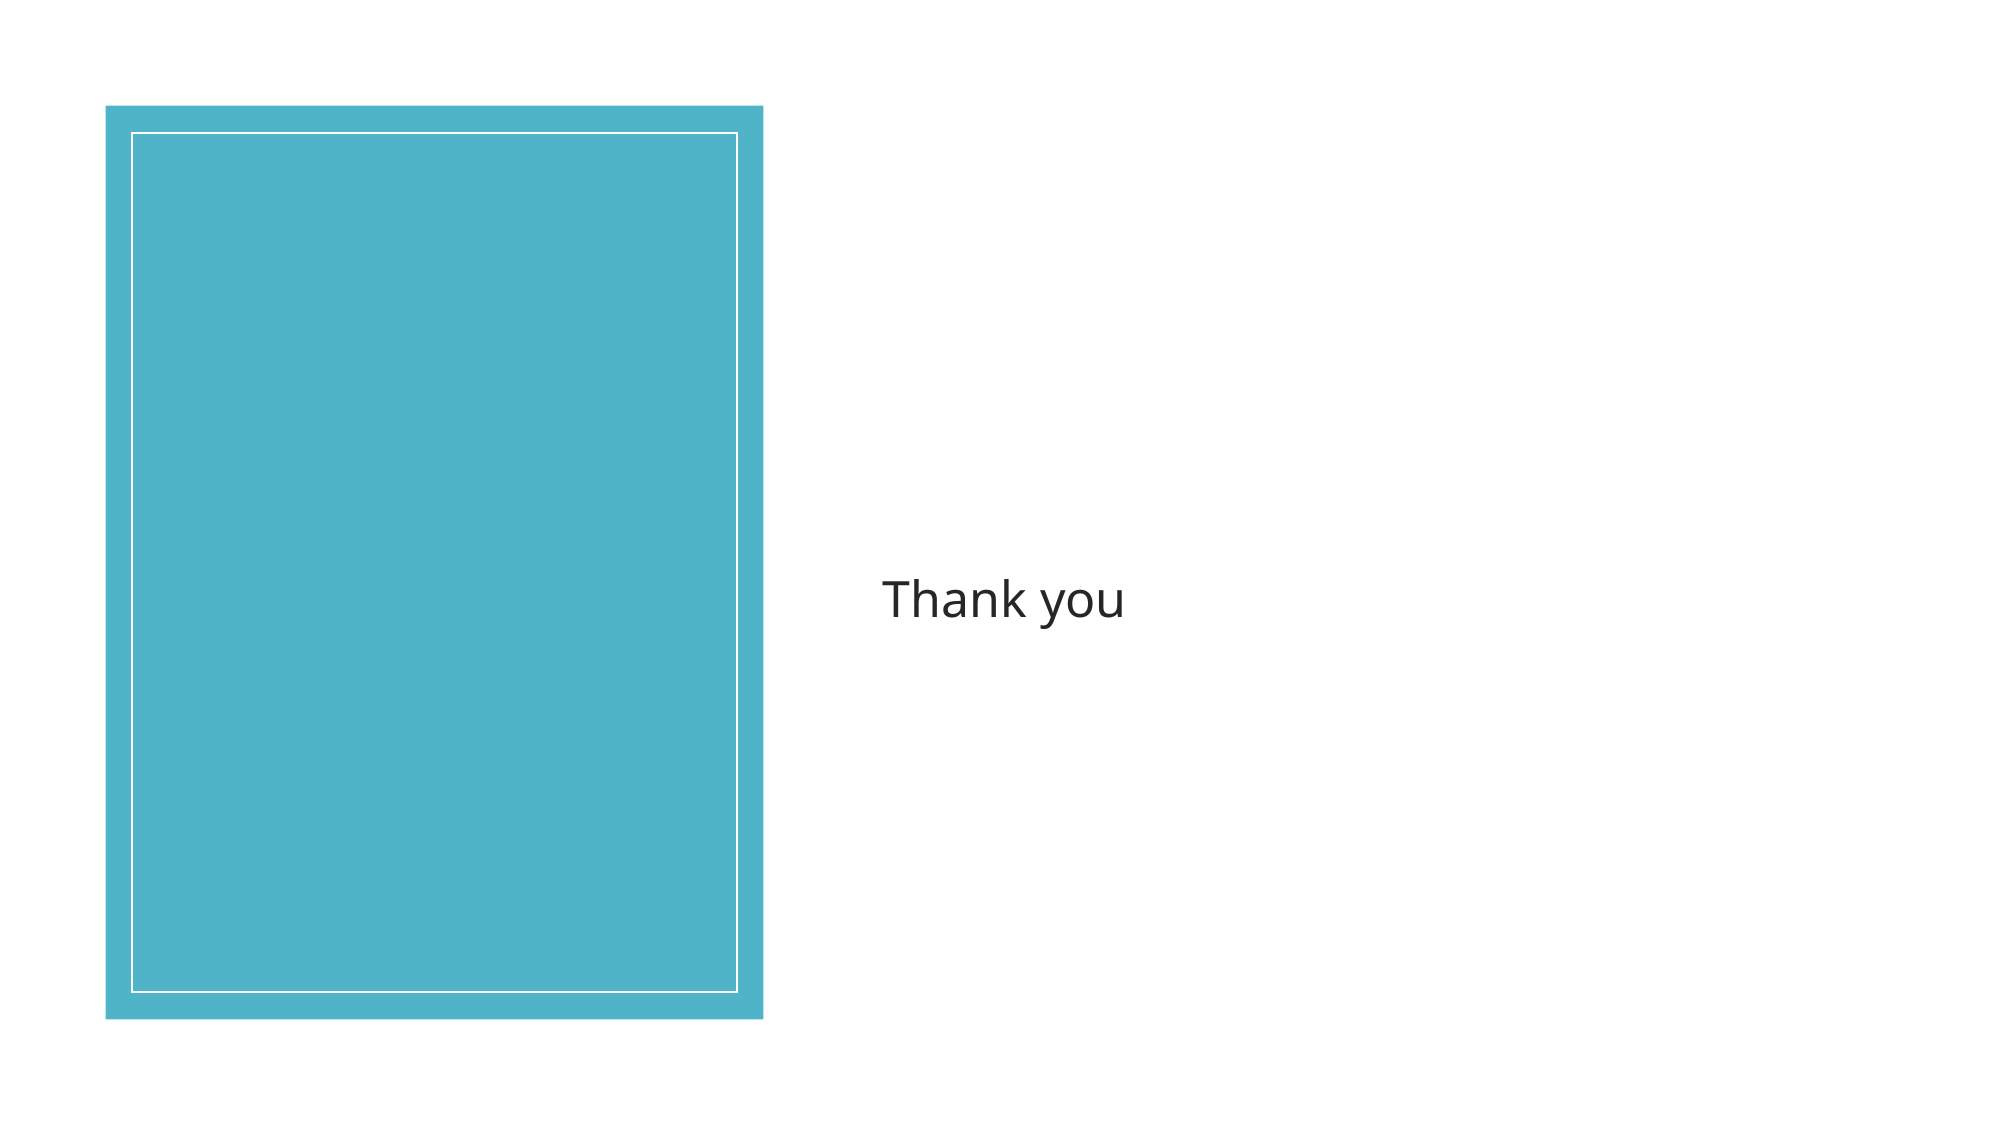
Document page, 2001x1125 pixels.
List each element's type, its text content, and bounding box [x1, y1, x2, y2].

text_box [104, 104, 764, 1020]
list Thank you [867, 169, 1876, 948]
text_box [131, 132, 738, 993]
